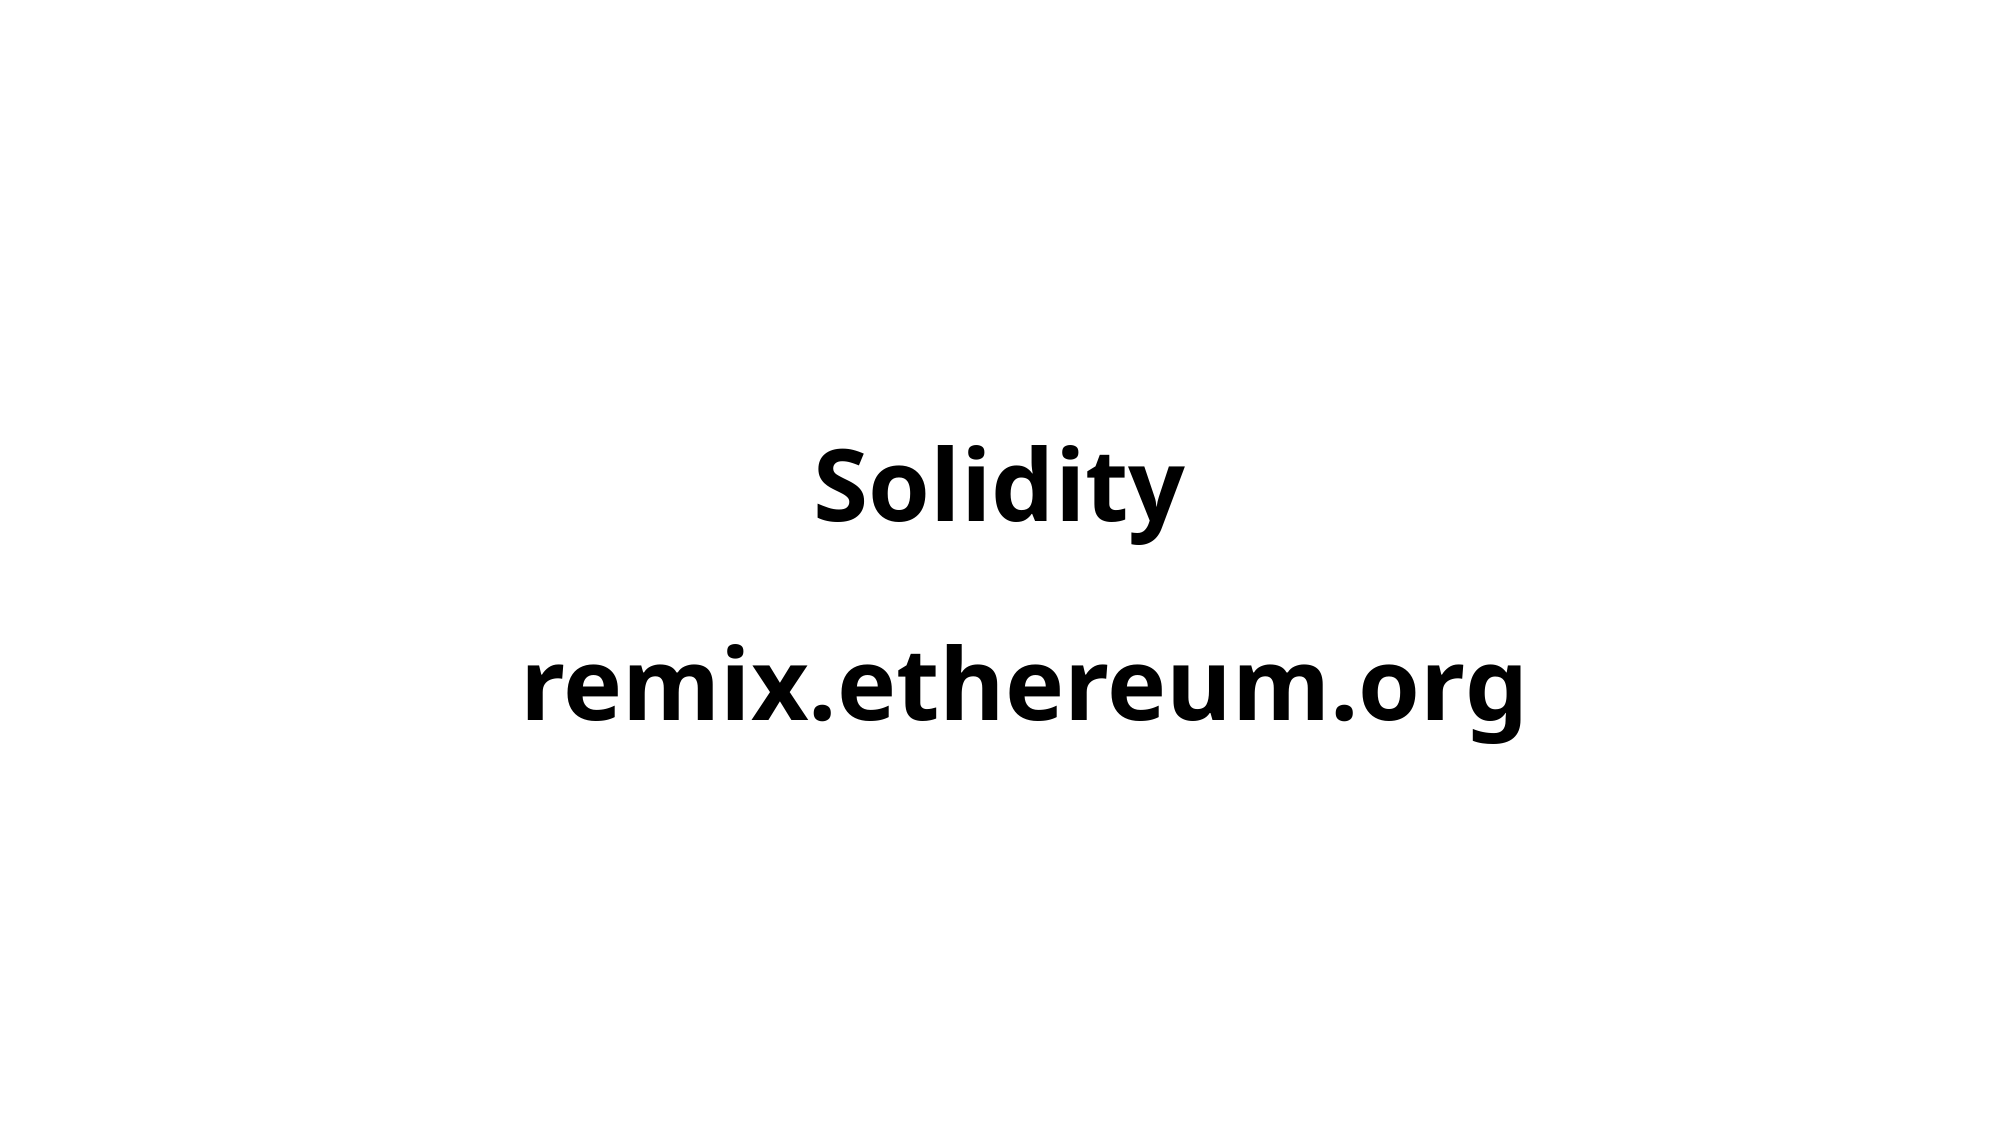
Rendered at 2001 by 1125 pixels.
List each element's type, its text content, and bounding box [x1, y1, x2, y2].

text_box Solidity [0, 413, 2000, 549]
text_box remix.ethereum.org [24, 613, 2000, 748]
